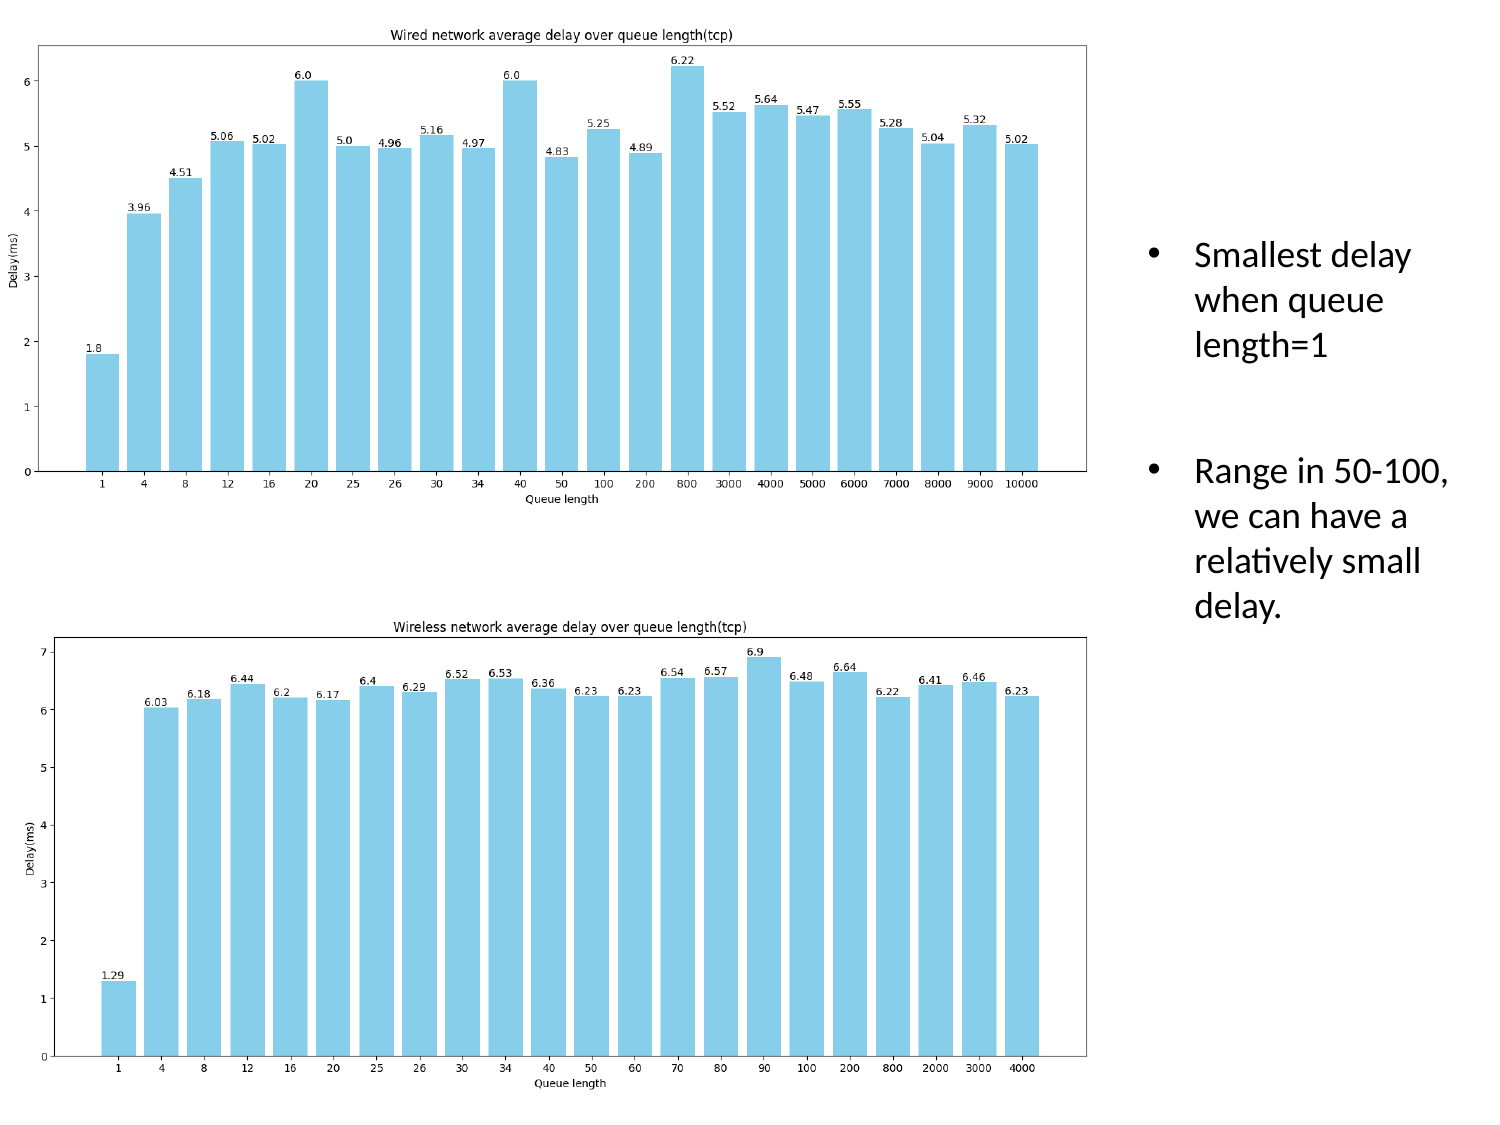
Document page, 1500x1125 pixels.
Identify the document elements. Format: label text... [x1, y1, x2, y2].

picture [16, 613, 1094, 1096]
text_box Range in 50-100, we can have a relatively small delay. [1132, 438, 1483, 679]
text_box Smallest delay when queue length=1 [1132, 222, 1483, 373]
picture [0, 21, 1094, 512]
